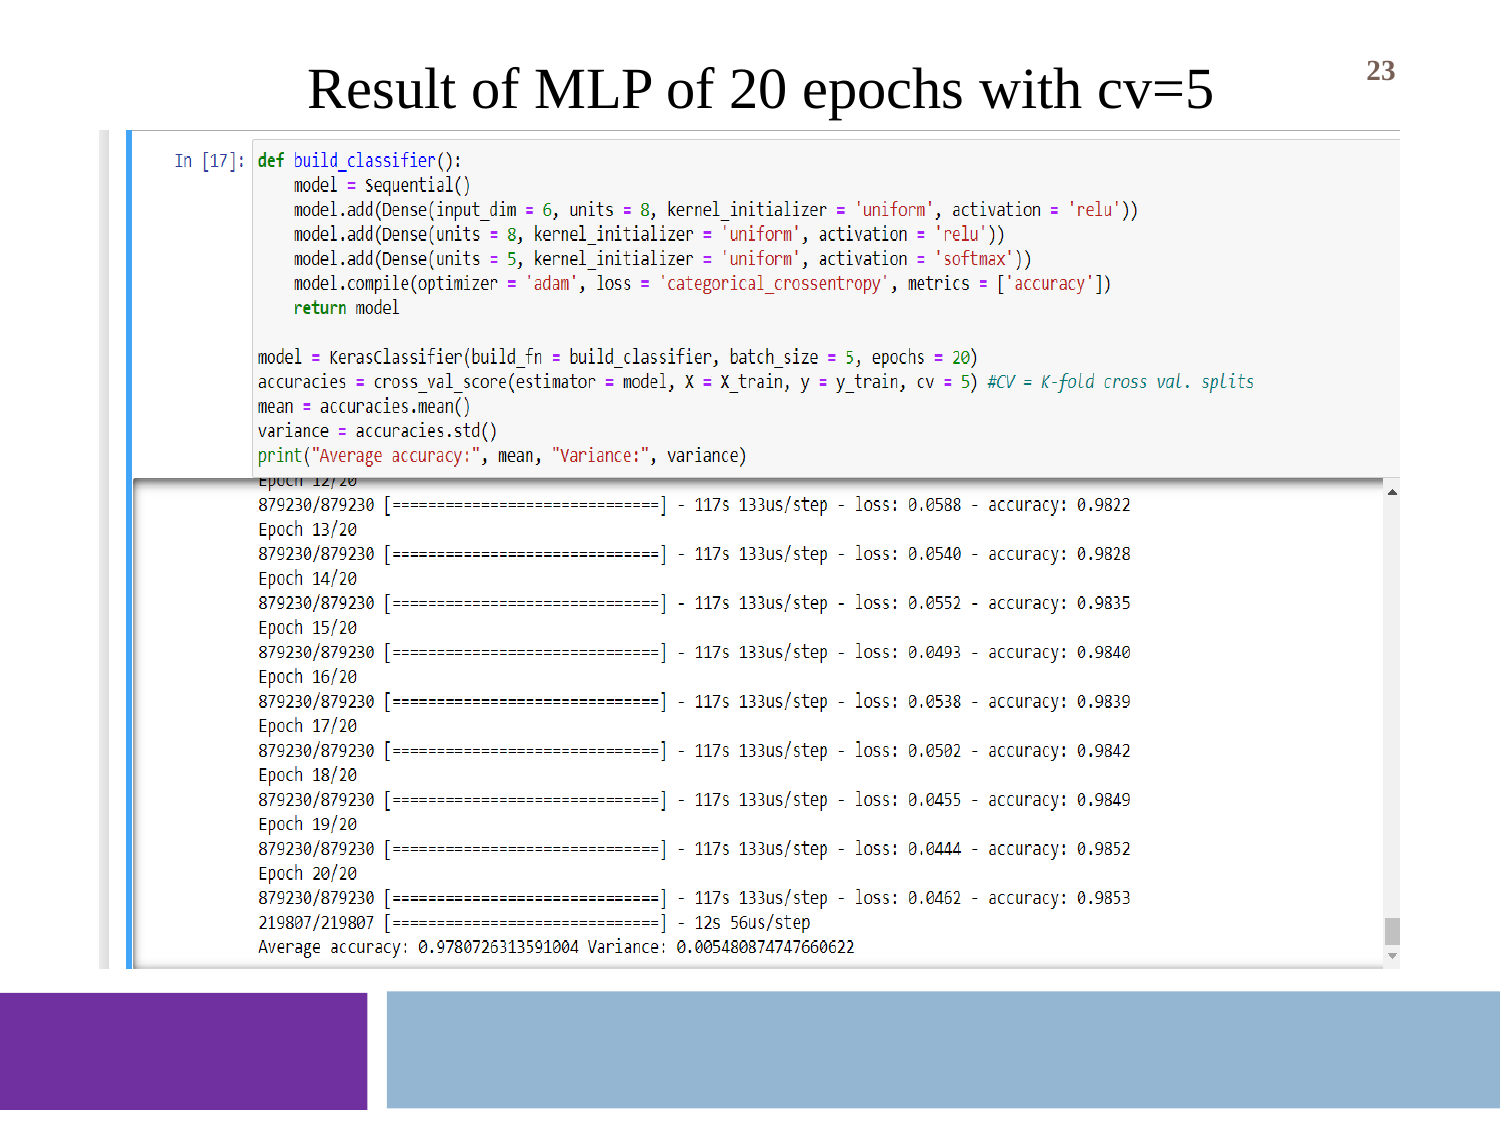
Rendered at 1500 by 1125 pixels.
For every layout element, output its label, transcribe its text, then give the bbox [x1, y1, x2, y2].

title Result of MLP of 20 epochs with cv=5 [99, 1, 1438, 170]
picture [99, 129, 1401, 970]
slide_number 23 [1312, 37, 1450, 100]
